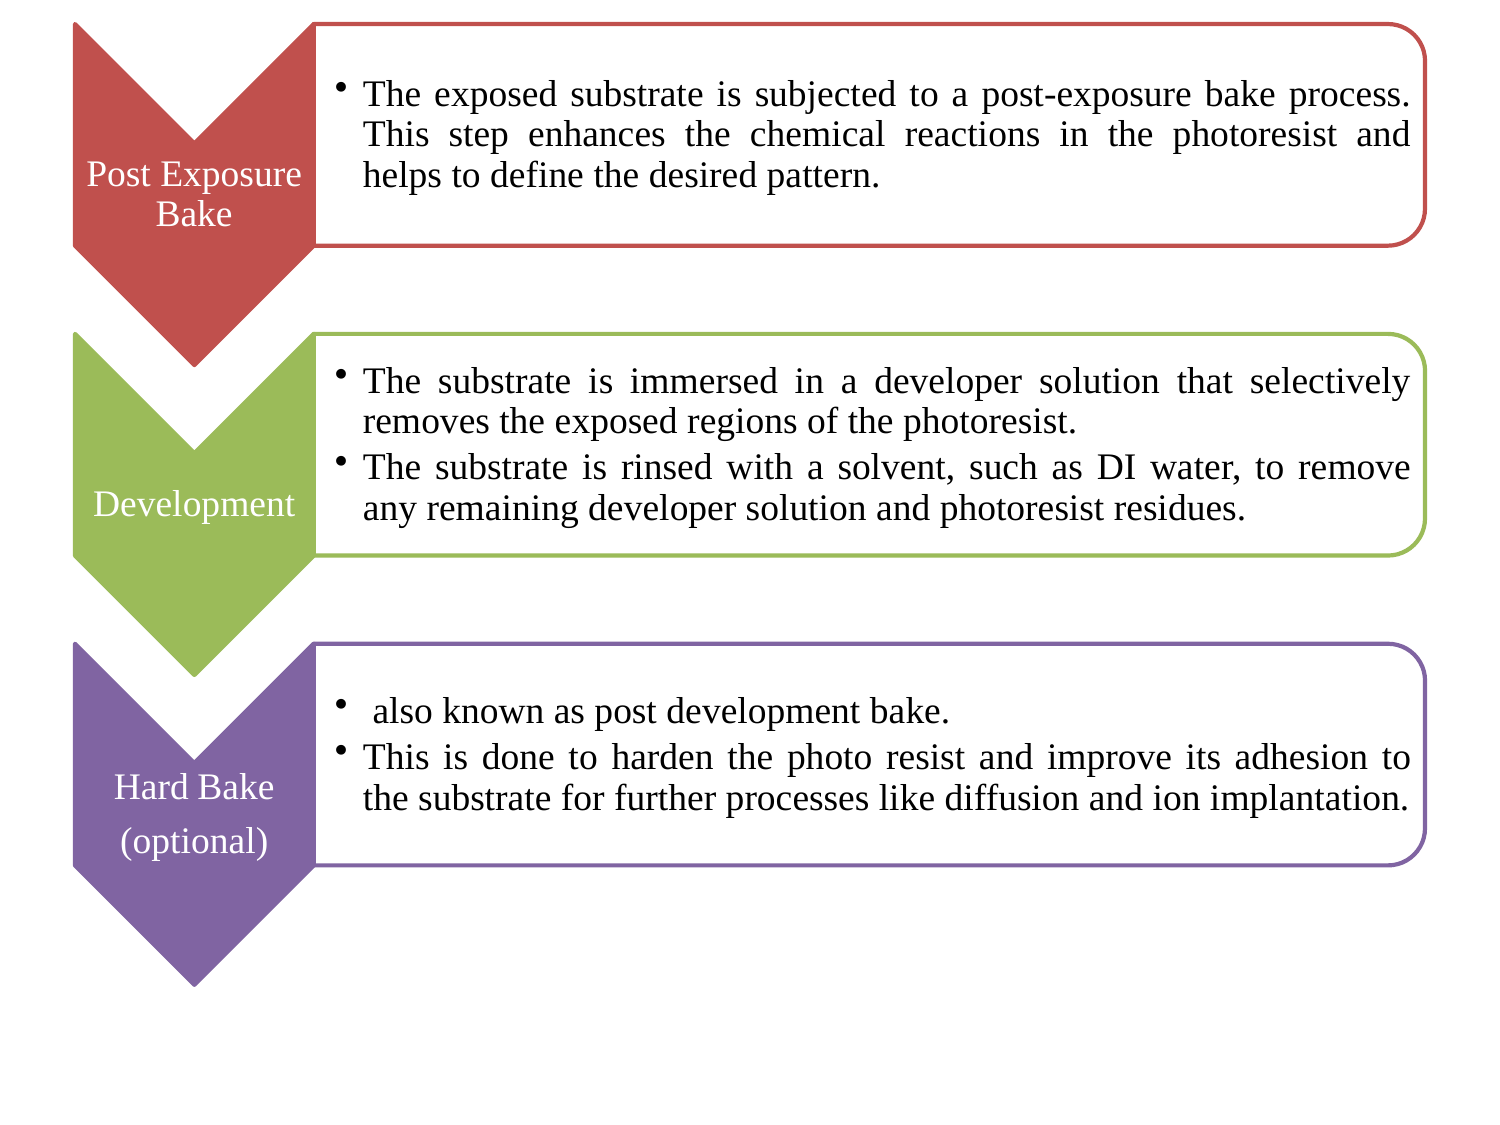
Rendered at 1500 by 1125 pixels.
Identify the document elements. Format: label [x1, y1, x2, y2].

list [74, 23, 1426, 986]
